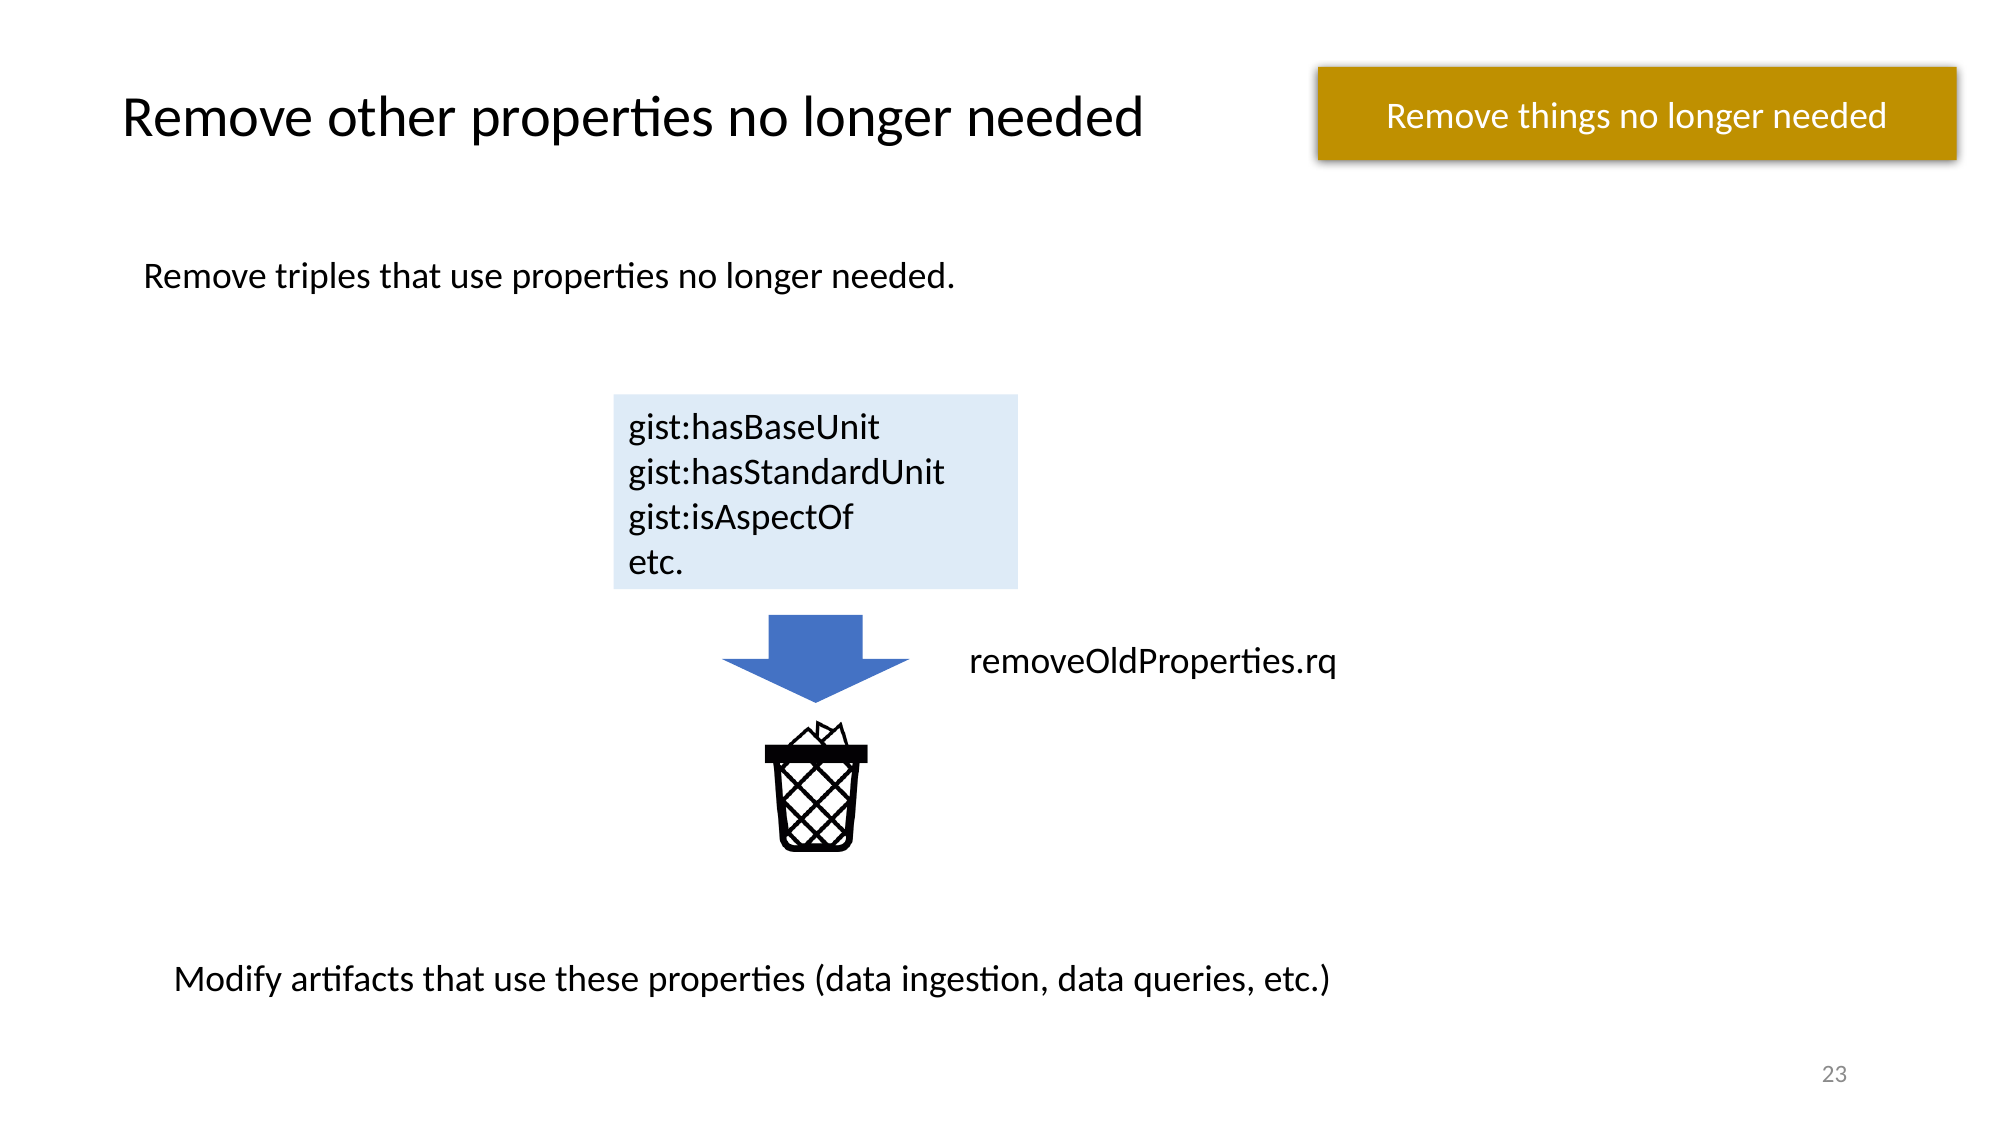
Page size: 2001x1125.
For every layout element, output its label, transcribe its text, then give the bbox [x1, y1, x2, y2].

text_box gist:hasBaseUnit gist:hasStandardUnit gist:isAspectOf etc. [613, 394, 1018, 590]
text_box Modify artifacts that use these properties (data ingestion, data queries, etc.) [158, 946, 1348, 1007]
text_box [721, 613, 911, 705]
picture [750, 720, 882, 852]
text_box Remove things no longer needed [1318, 66, 1957, 161]
text_box removeOldProperties.rq [954, 628, 1353, 689]
text_box Remove other properties no longer needed [108, 70, 1161, 156]
text_box Remove triples that use properties no longer needed. [128, 243, 1552, 304]
slide_number 23 [1412, 1042, 1863, 1103]
